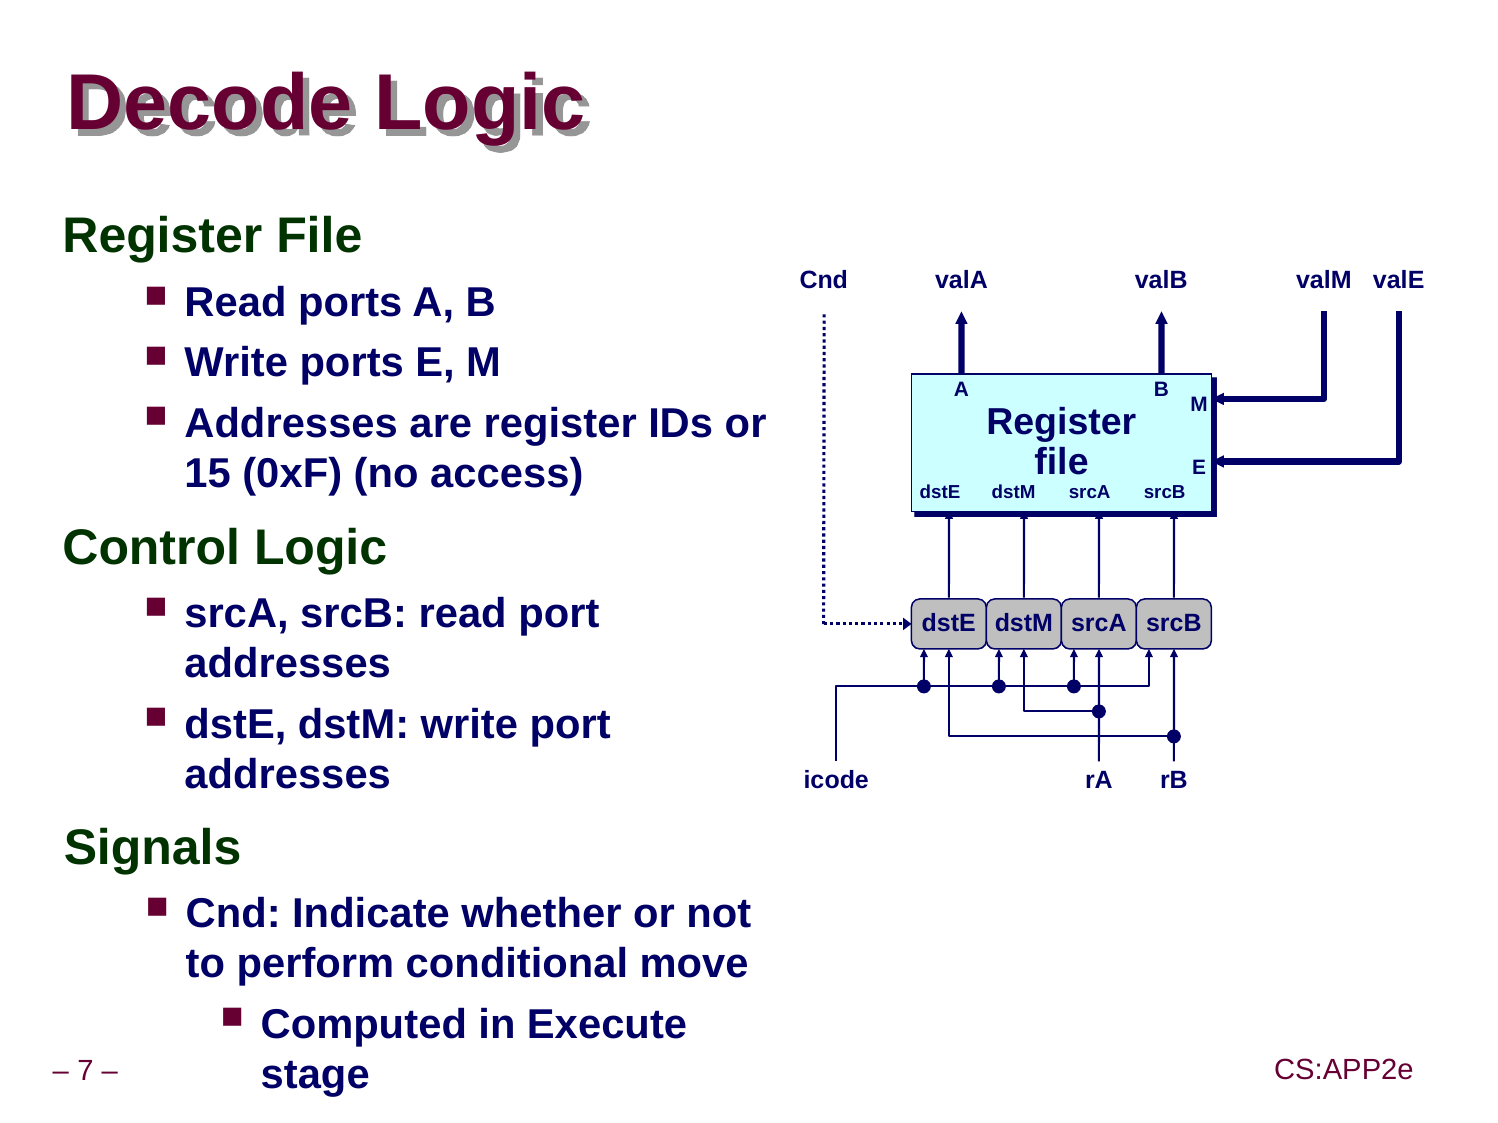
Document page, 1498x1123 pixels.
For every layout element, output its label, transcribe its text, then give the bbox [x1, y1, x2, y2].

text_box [786, 248, 1437, 812]
text_box Signals Cnd: Indicate whether or not to perform conditional move Computed in Execute stage [48, 811, 814, 1111]
title Decode Logic [66, 40, 1495, 169]
text_box Control Logic srcA, srcB: read port addresses dstE, dstM: write port addresses [47, 511, 781, 811]
list Register File Read ports A, B Write ports E, M Addresses are register IDs or 15 (0xF) (no access) [47, 199, 813, 511]
